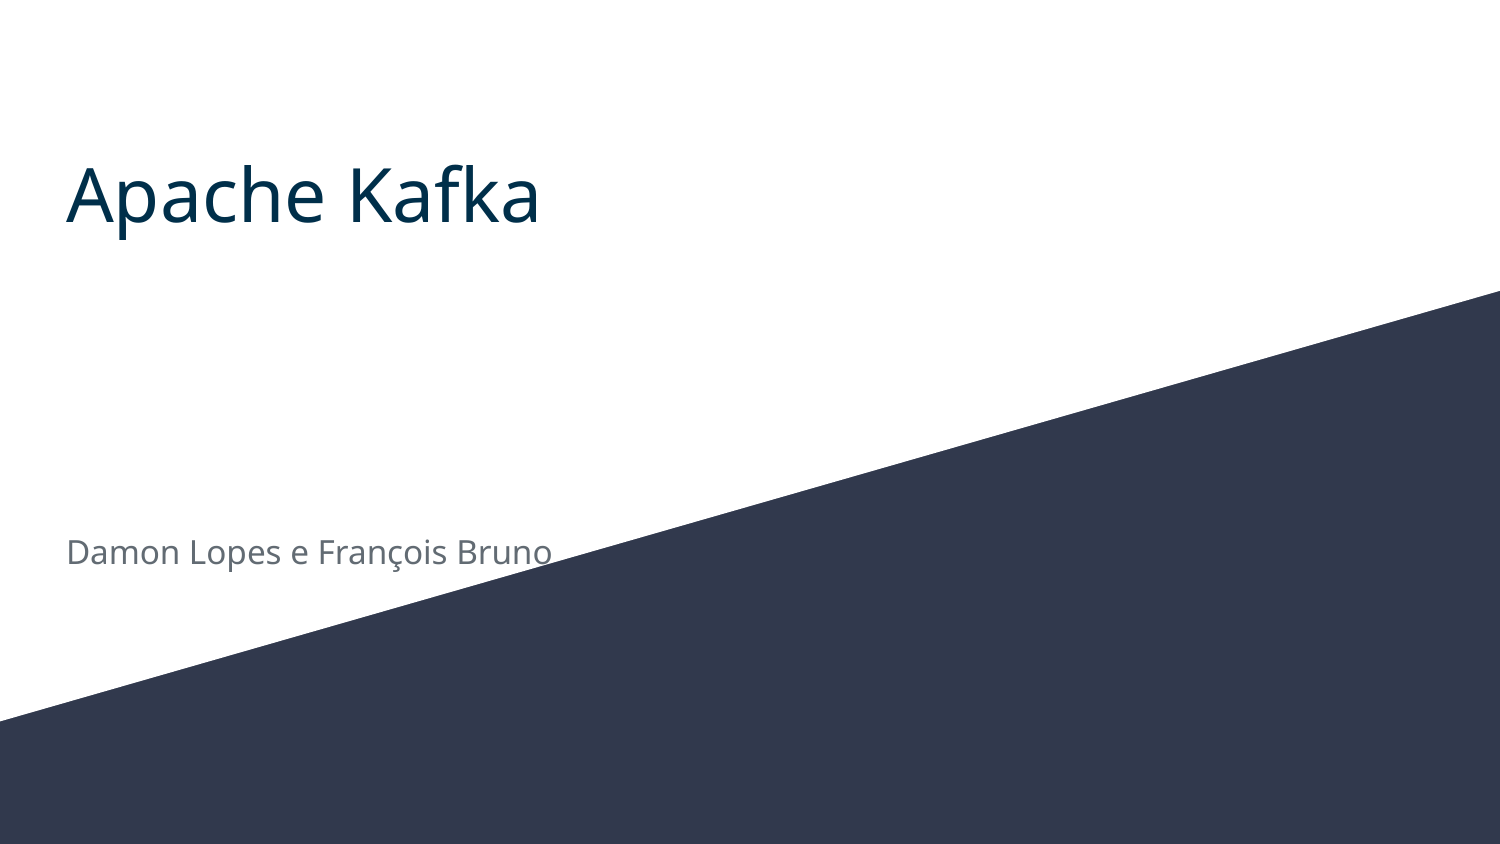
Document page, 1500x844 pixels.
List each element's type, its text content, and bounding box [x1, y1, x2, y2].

title Apache Kafka [51, 88, 1449, 299]
subtitle Damon Lopes e François Bruno [51, 513, 1449, 644]
